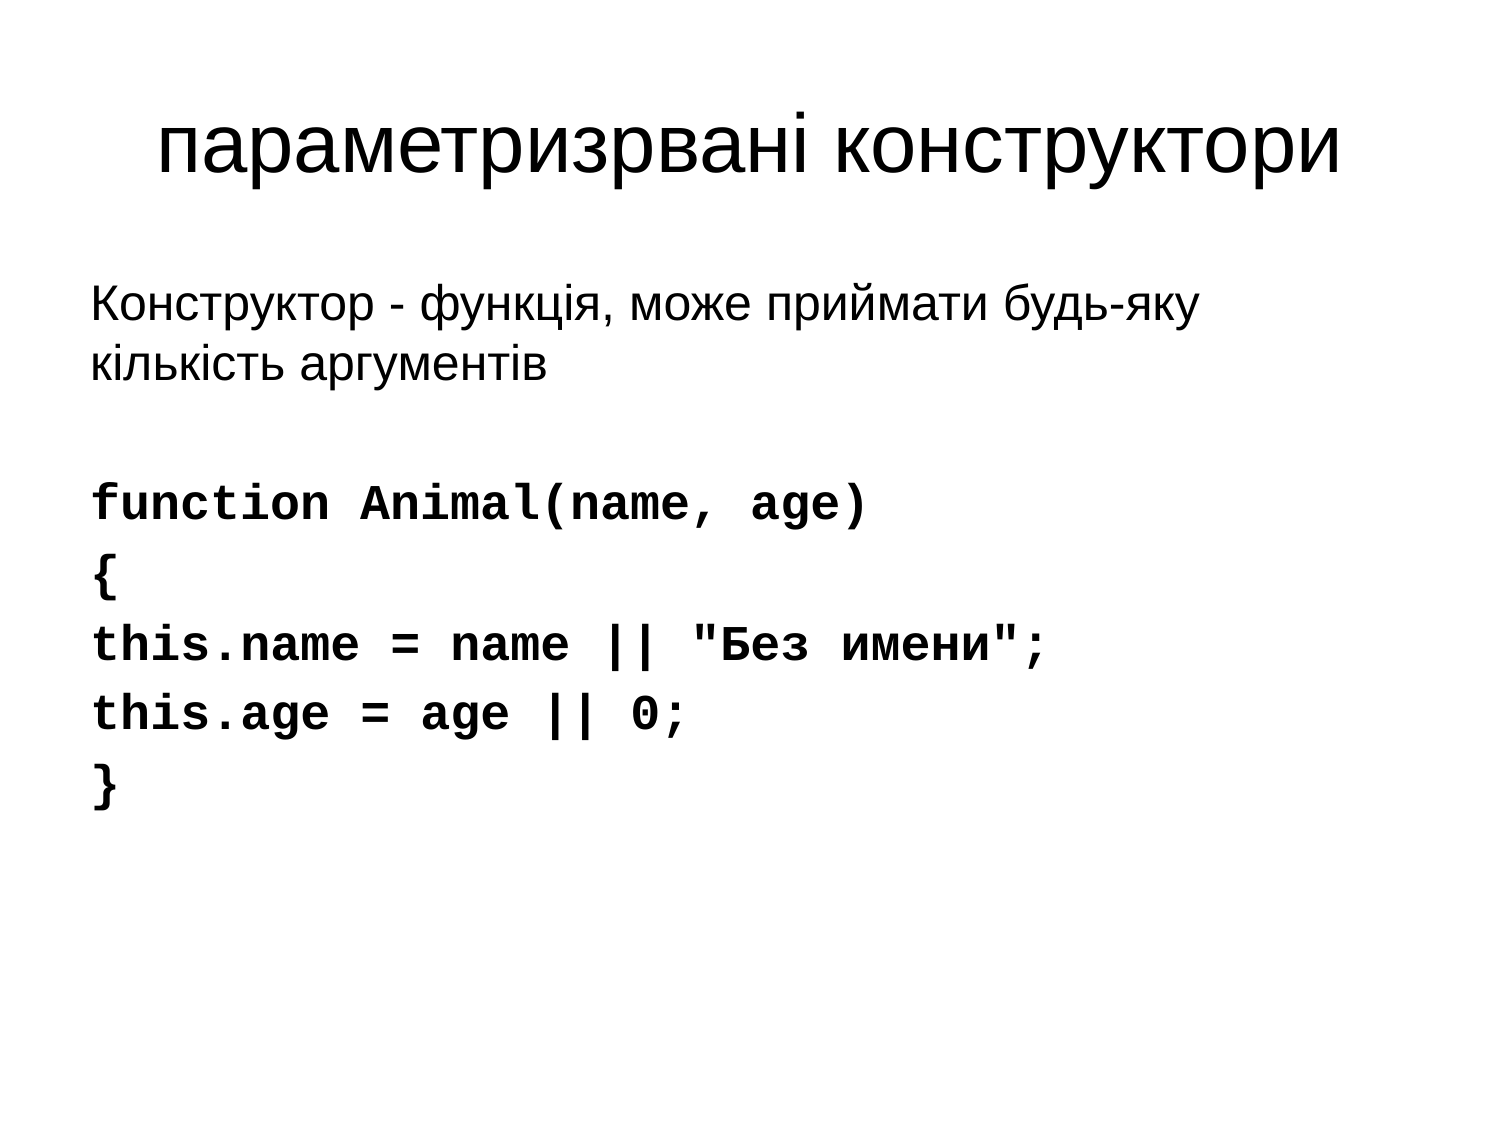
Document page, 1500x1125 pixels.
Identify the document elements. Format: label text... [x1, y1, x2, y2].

list Конструктор - функція, може приймати будь-яку кількість аргументів function Animal(name, age) { this.name = name || "Без имени"; this.age = age || 0; } [75, 262, 1425, 1005]
title параметризрвані конструктори [75, 45, 1425, 233]
